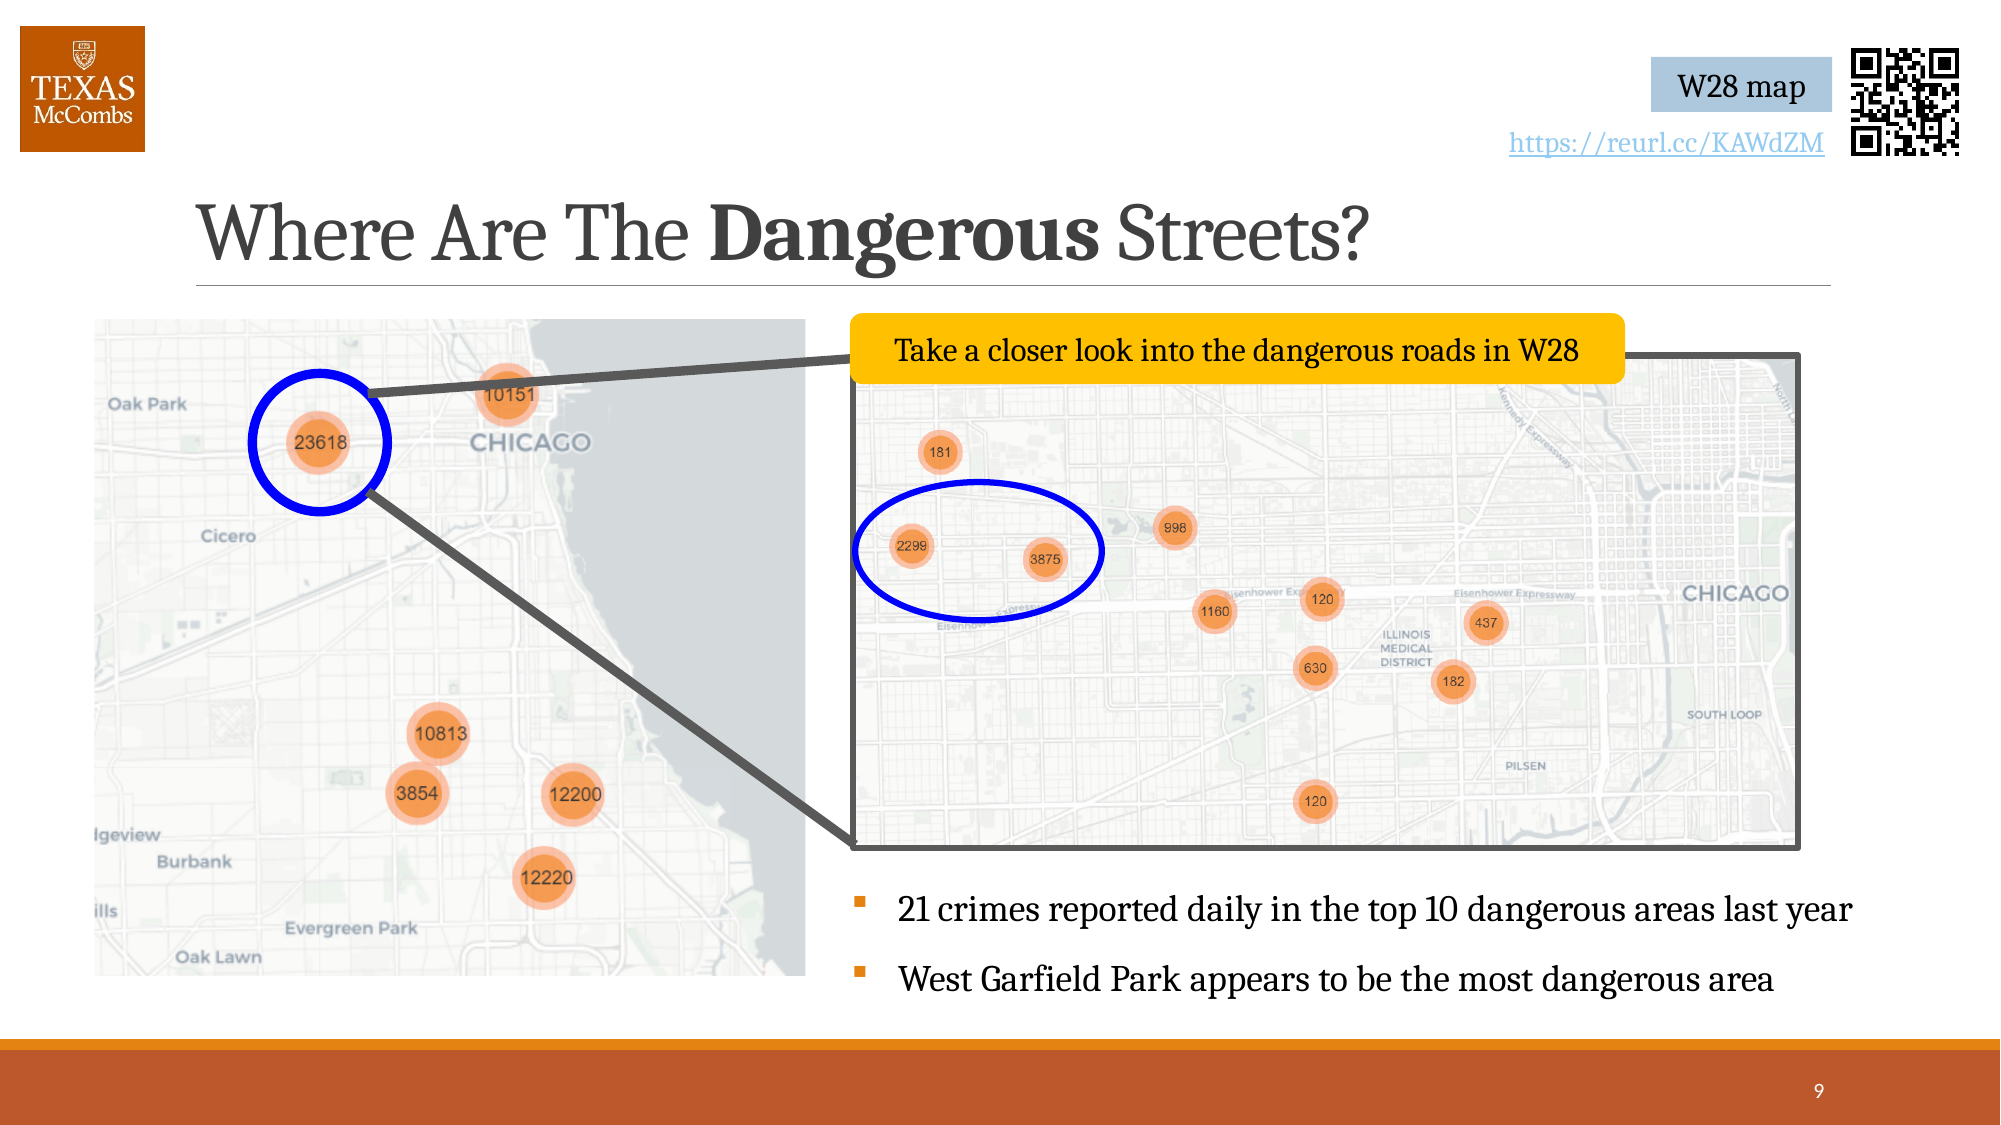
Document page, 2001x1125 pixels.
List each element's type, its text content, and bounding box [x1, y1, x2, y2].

slide_number 9 [1624, 1059, 1840, 1120]
text_box 21 crimes reported daily in the top 10 dangerous areas last year West Garfield Park appears to be the most dangerous area [836, 876, 1959, 1007]
title Where Are The Dangerous Streets? [180, 47, 1830, 285]
picture [1851, 48, 1959, 156]
text_box https://reurl.cc/KAWdZM [1494, 116, 1863, 166]
picture [20, 26, 145, 152]
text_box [367, 357, 856, 395]
picture [93, 318, 806, 977]
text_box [367, 490, 856, 846]
text_box W28 map [1651, 56, 1833, 112]
text_box Take a closer look into the dangerous roads in W28 [849, 313, 1626, 355]
picture [855, 357, 1796, 846]
